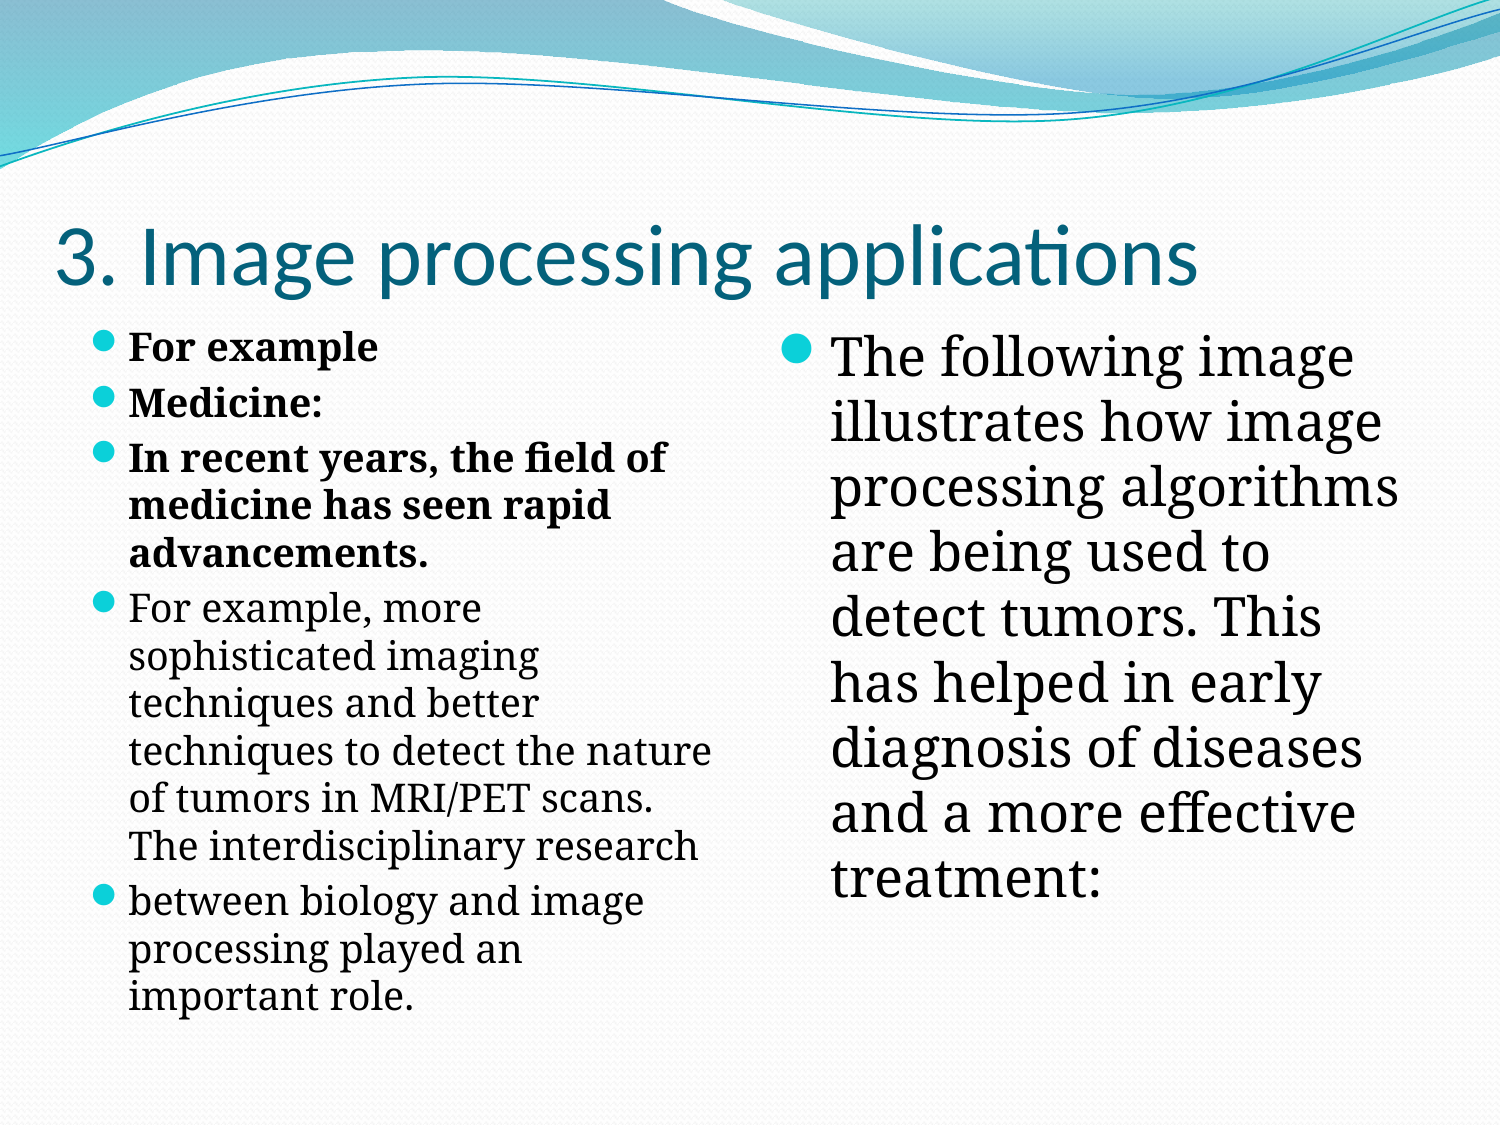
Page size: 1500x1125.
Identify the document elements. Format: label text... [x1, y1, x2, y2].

list For example Medicine: In recent years, the field of medicine has seen rapid advancements. For example, more sophisticated imaging techniques and better techniques to detect the nature of tumors in MRI/PET scans. The interdisciplinary research between biology and image processing played an important role. [75, 314, 738, 1043]
list The following image illustrates how image processing algorithms are being used to detect tumors. This has helped in early diagnosis of diseases and a more effective treatment: [762, 314, 1425, 1043]
title 3. Image processing applications [53, 115, 1404, 303]
